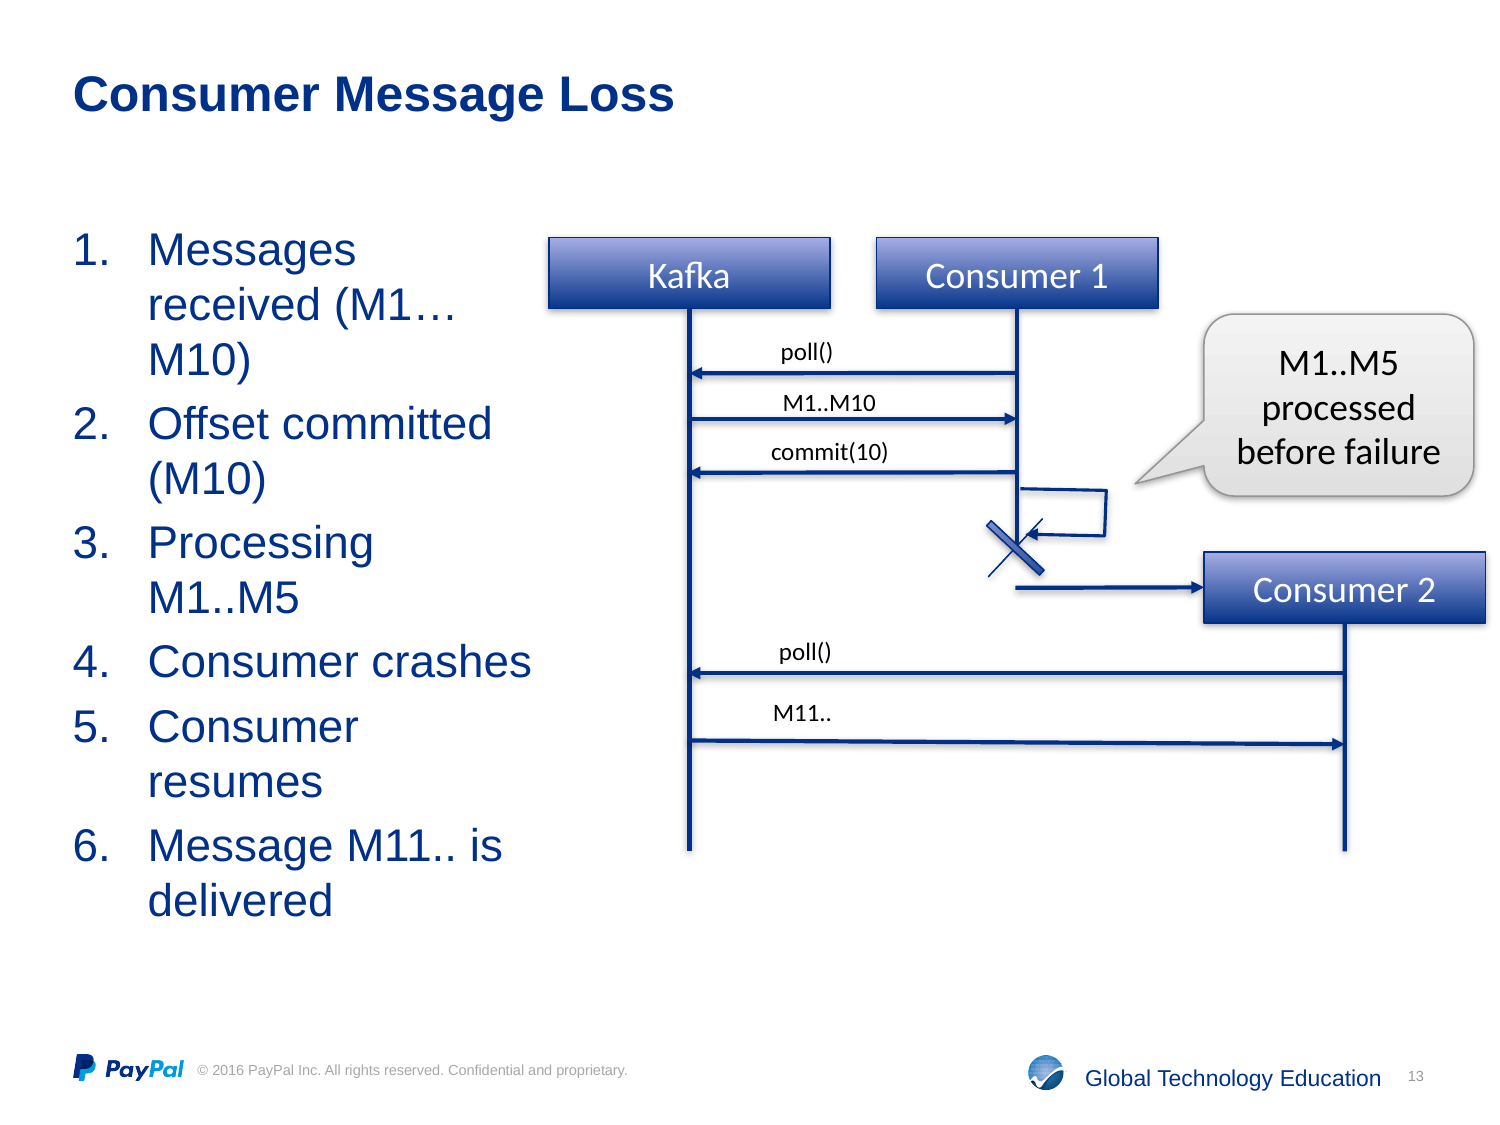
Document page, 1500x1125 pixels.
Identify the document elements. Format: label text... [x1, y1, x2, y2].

text_box Kafka [548, 237, 831, 309]
slide_number 13 [1383, 1045, 1439, 1106]
picture [73, 1054, 184, 1081]
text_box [687, 740, 1346, 745]
text_box Consumer 1 [876, 237, 1159, 309]
text_box [986, 520, 1012, 578]
text_box M1..M5 processed before failure [1134, 313, 1475, 497]
title Consumer Message Loss [58, 53, 1409, 151]
text_box [1021, 518, 1043, 543]
text_box Consumer 2 [1203, 551, 1486, 624]
text_box [1021, 487, 1108, 541]
picture [1023, 1050, 1070, 1095]
text_box M11.. [758, 688, 903, 734]
text_box commit(10) [756, 428, 930, 468]
list Messages received (M1…M10) Offset committed (M10) Processing M1..M5 Consumer crashes Consumer resumes Message M11.. is delivered [57, 212, 550, 1029]
text_box [1017, 547, 1045, 576]
text_box M1..M10 [767, 384, 913, 418]
text_box poll() [764, 627, 909, 672]
text_box poll() [765, 327, 911, 371]
